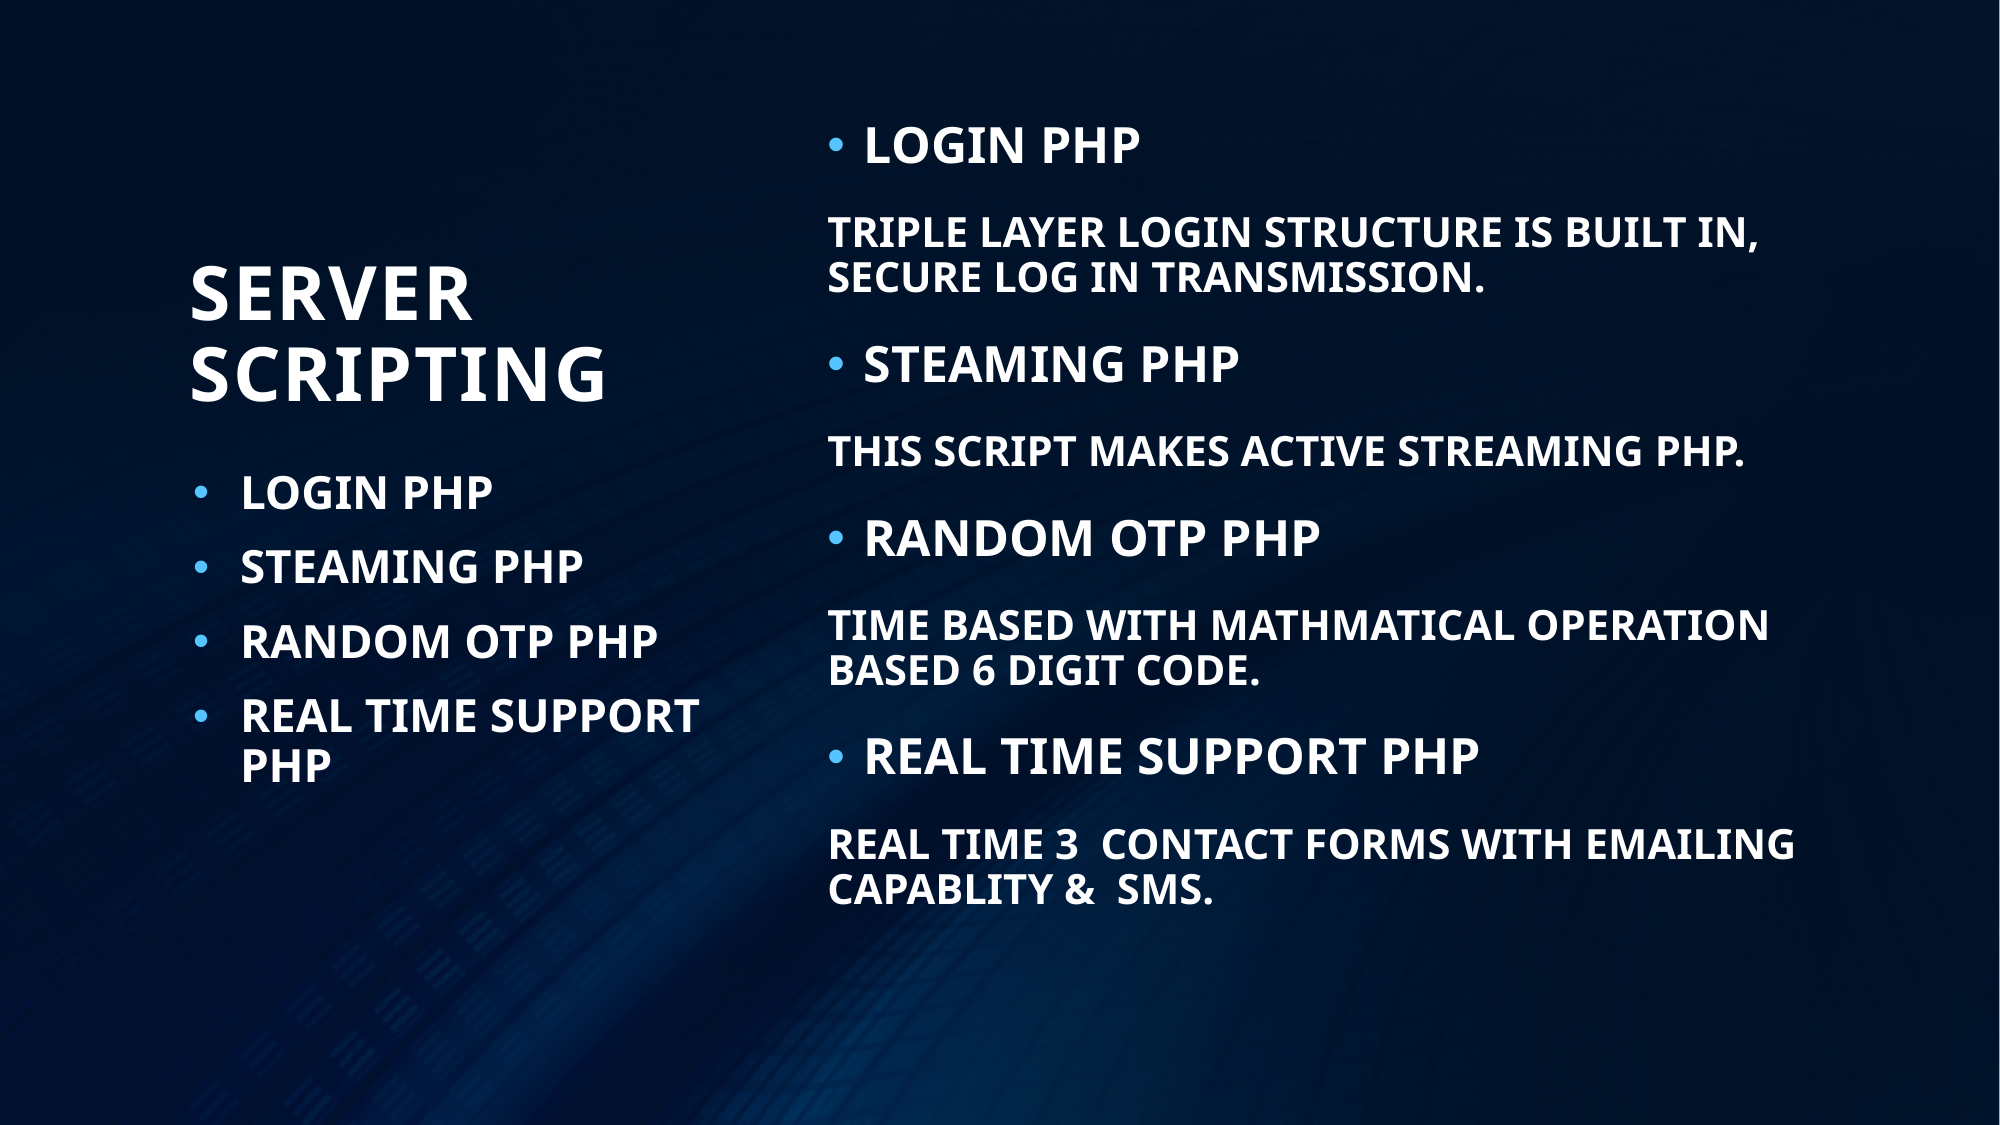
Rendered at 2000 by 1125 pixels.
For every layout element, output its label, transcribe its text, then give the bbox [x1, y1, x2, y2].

title SERVER SCRIPTING [174, 162, 765, 425]
list LOGIN PHP STEAMING PHP RANDOM OTP PHP REAL TIME SUPPORT PHP [178, 462, 766, 763]
list LOGIN PHP TRIPLE LAYER LOGIN STRUCTURE IS BUILT IN, SECURE LOG IN TRANSMISSION. STEAMING PHP THIS SCRIPT MAKES ACTIVE STREAMING PHP. RANDOM OTP PHP TIME BASED WITH MATHMATICAL OPERATION BASED 6 DIGIT CODE. REAL TIME SUPPORT PHP REAL TIME 3 CONTACT FORMS WITH EMAILING CAPABLITY & SMS. [812, 112, 1863, 988]
picture [0, 0, 2000, 1125]
